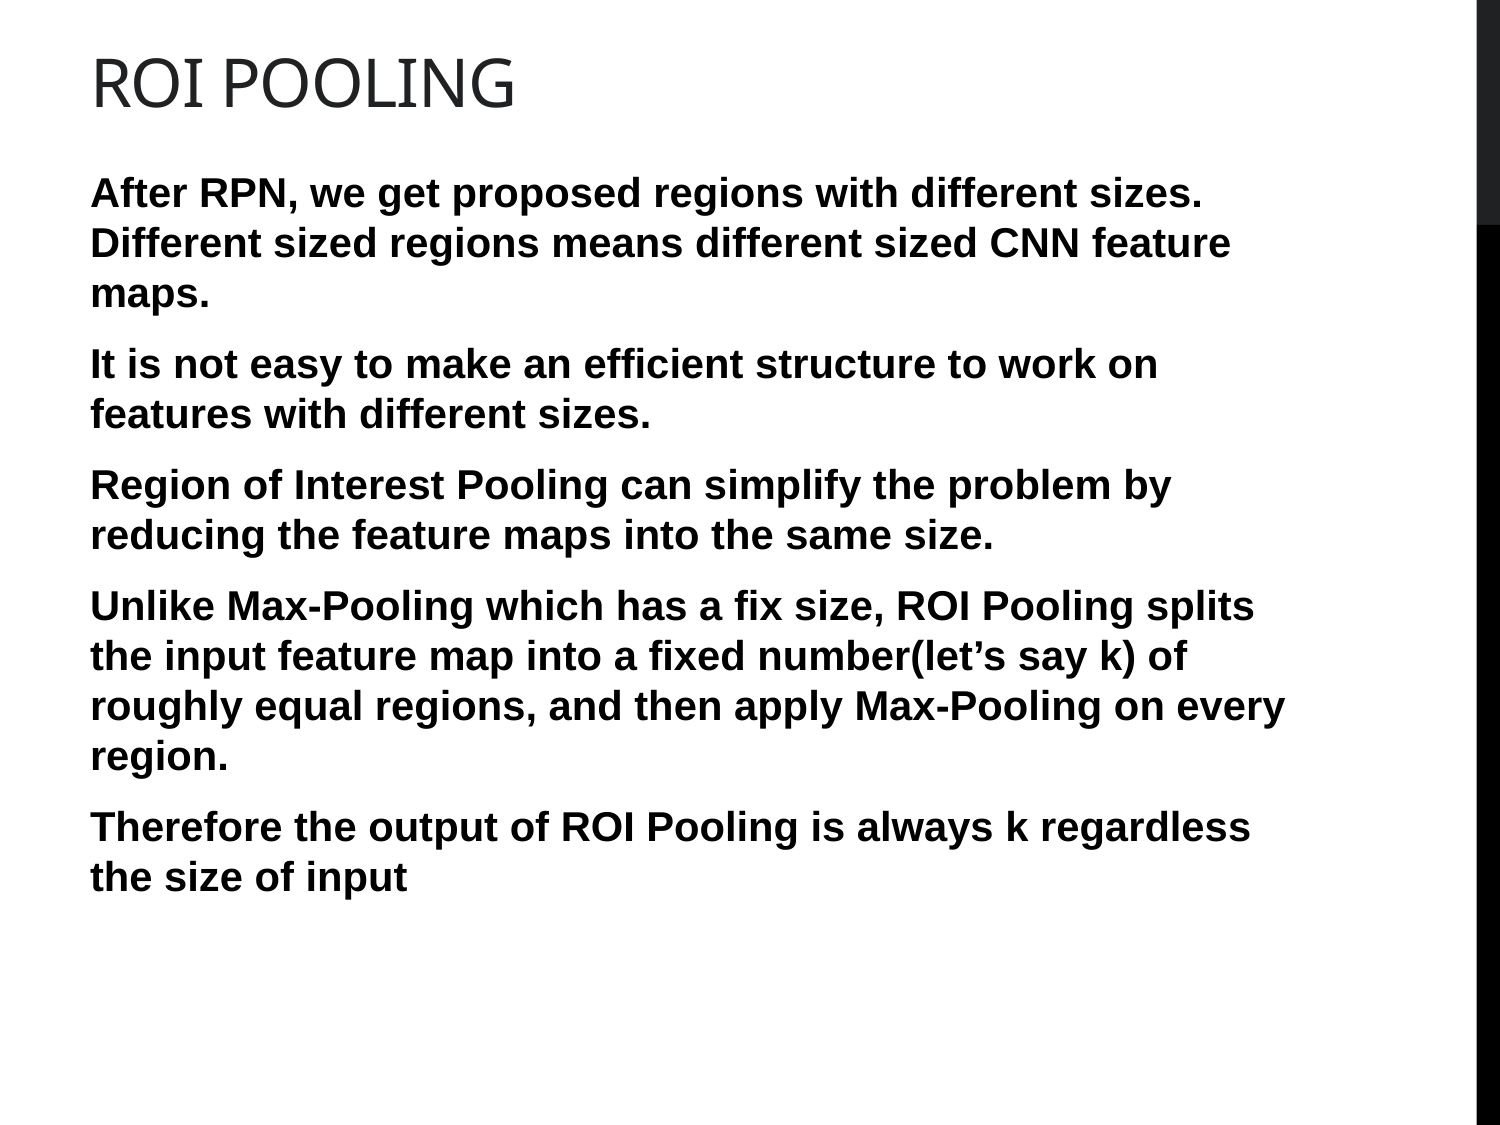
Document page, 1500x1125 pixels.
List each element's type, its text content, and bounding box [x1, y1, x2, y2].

list After RPN, we get proposed regions with different sizes. Different sized regions means different sized CNN feature maps. It is not easy to make an efficient structure to work on features with different sizes. Region of Interest Pooling can simplify the problem by reducing the feature maps into the same size. Unlike Max-Pooling which has a fix size, ROI Pooling splits the input feature map into a fixed number(let’s say k) of roughly equal regions, and then apply Max-Pooling on every region. Therefore the output of ROI Pooling is always k regardless the size of input [75, 157, 1325, 1005]
title Roi pooling [75, 32, 1025, 129]
